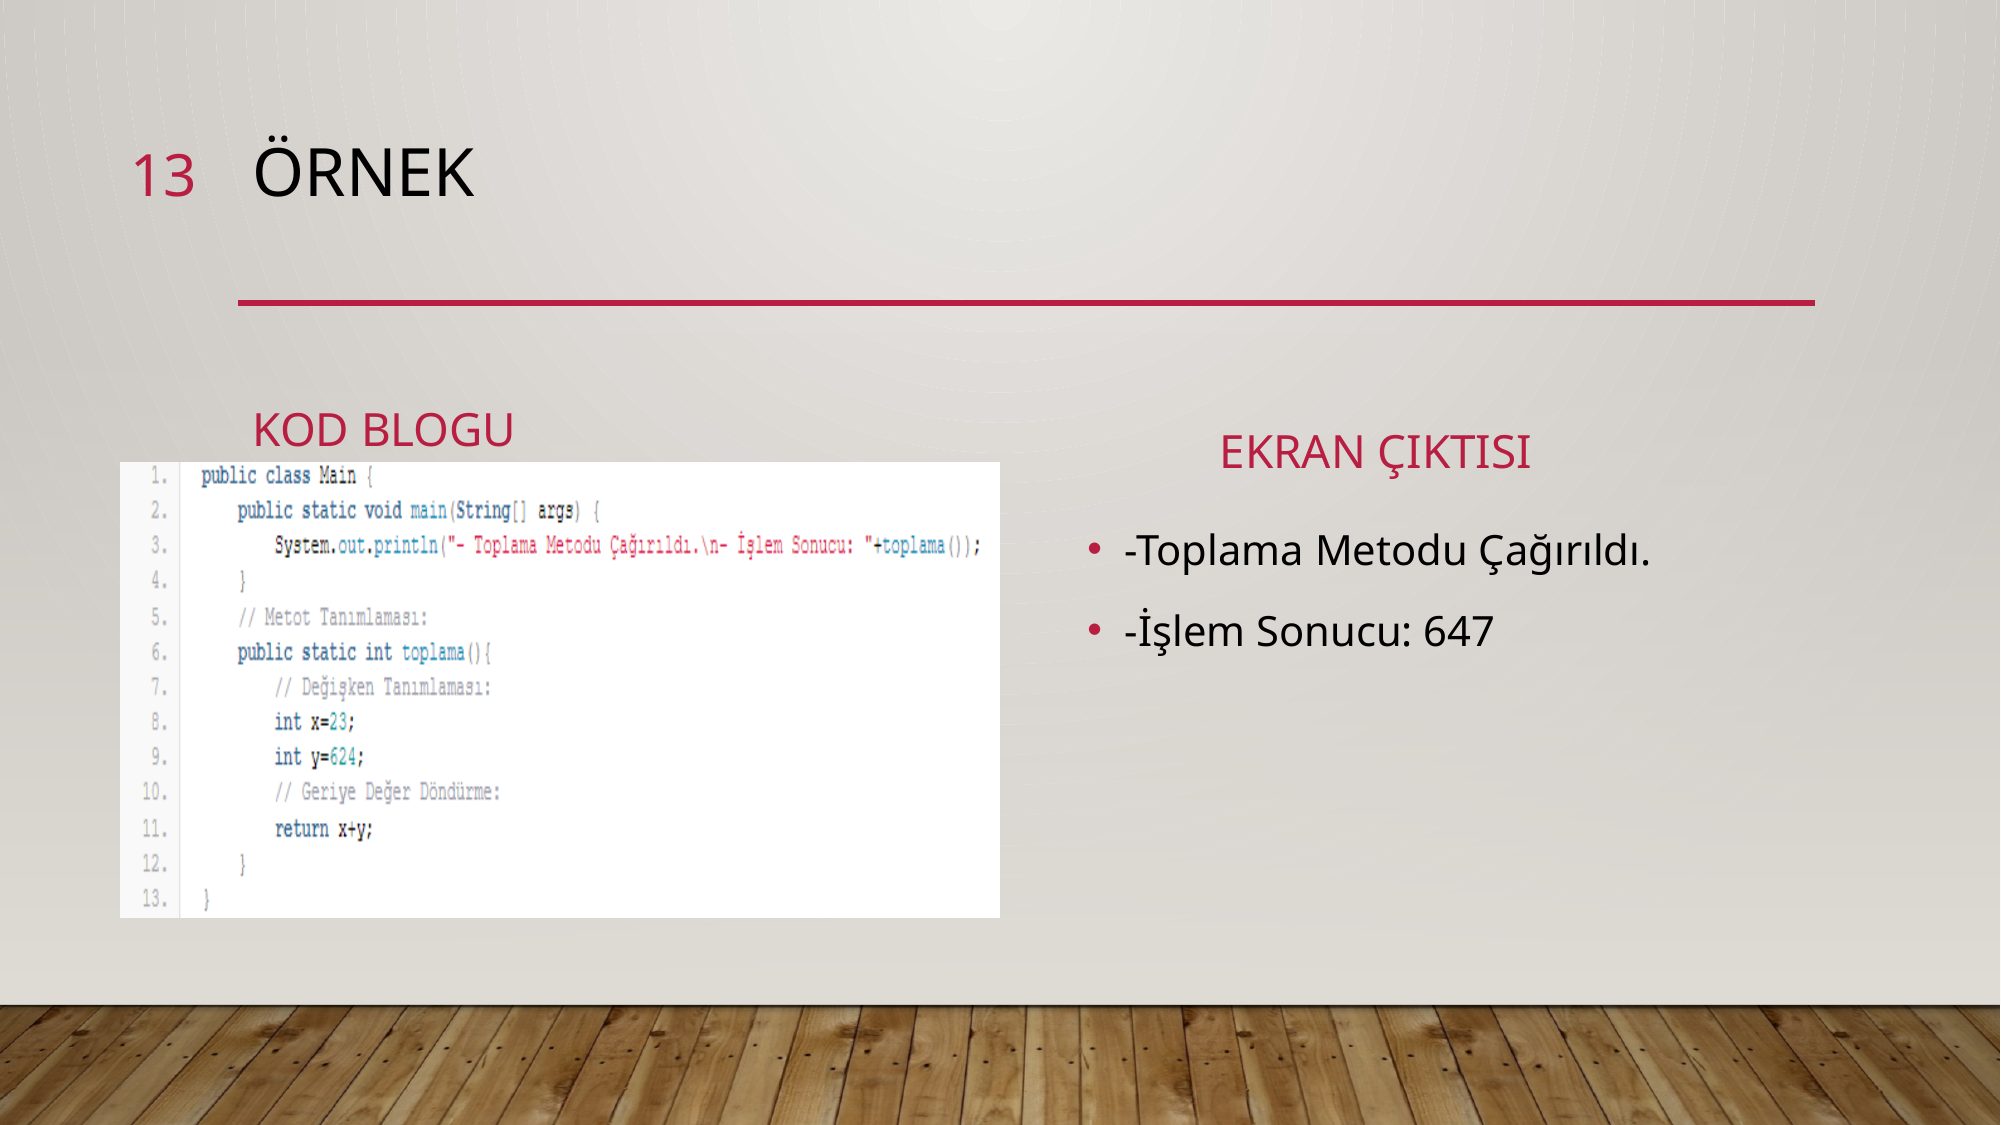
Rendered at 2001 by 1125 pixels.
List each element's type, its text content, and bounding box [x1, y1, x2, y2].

list Kod Blogu [237, 331, 1000, 462]
slide_number 13 [78, 131, 212, 214]
list Ekran çıktısı [1204, 353, 1967, 485]
list -Toplama Metodu Çağırıldı. -İşlem Sonucu: 647 [1072, 506, 1835, 939]
title Örnek [237, 131, 1814, 306]
picture [0, 1005, 2000, 1125]
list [120, 462, 1000, 918]
